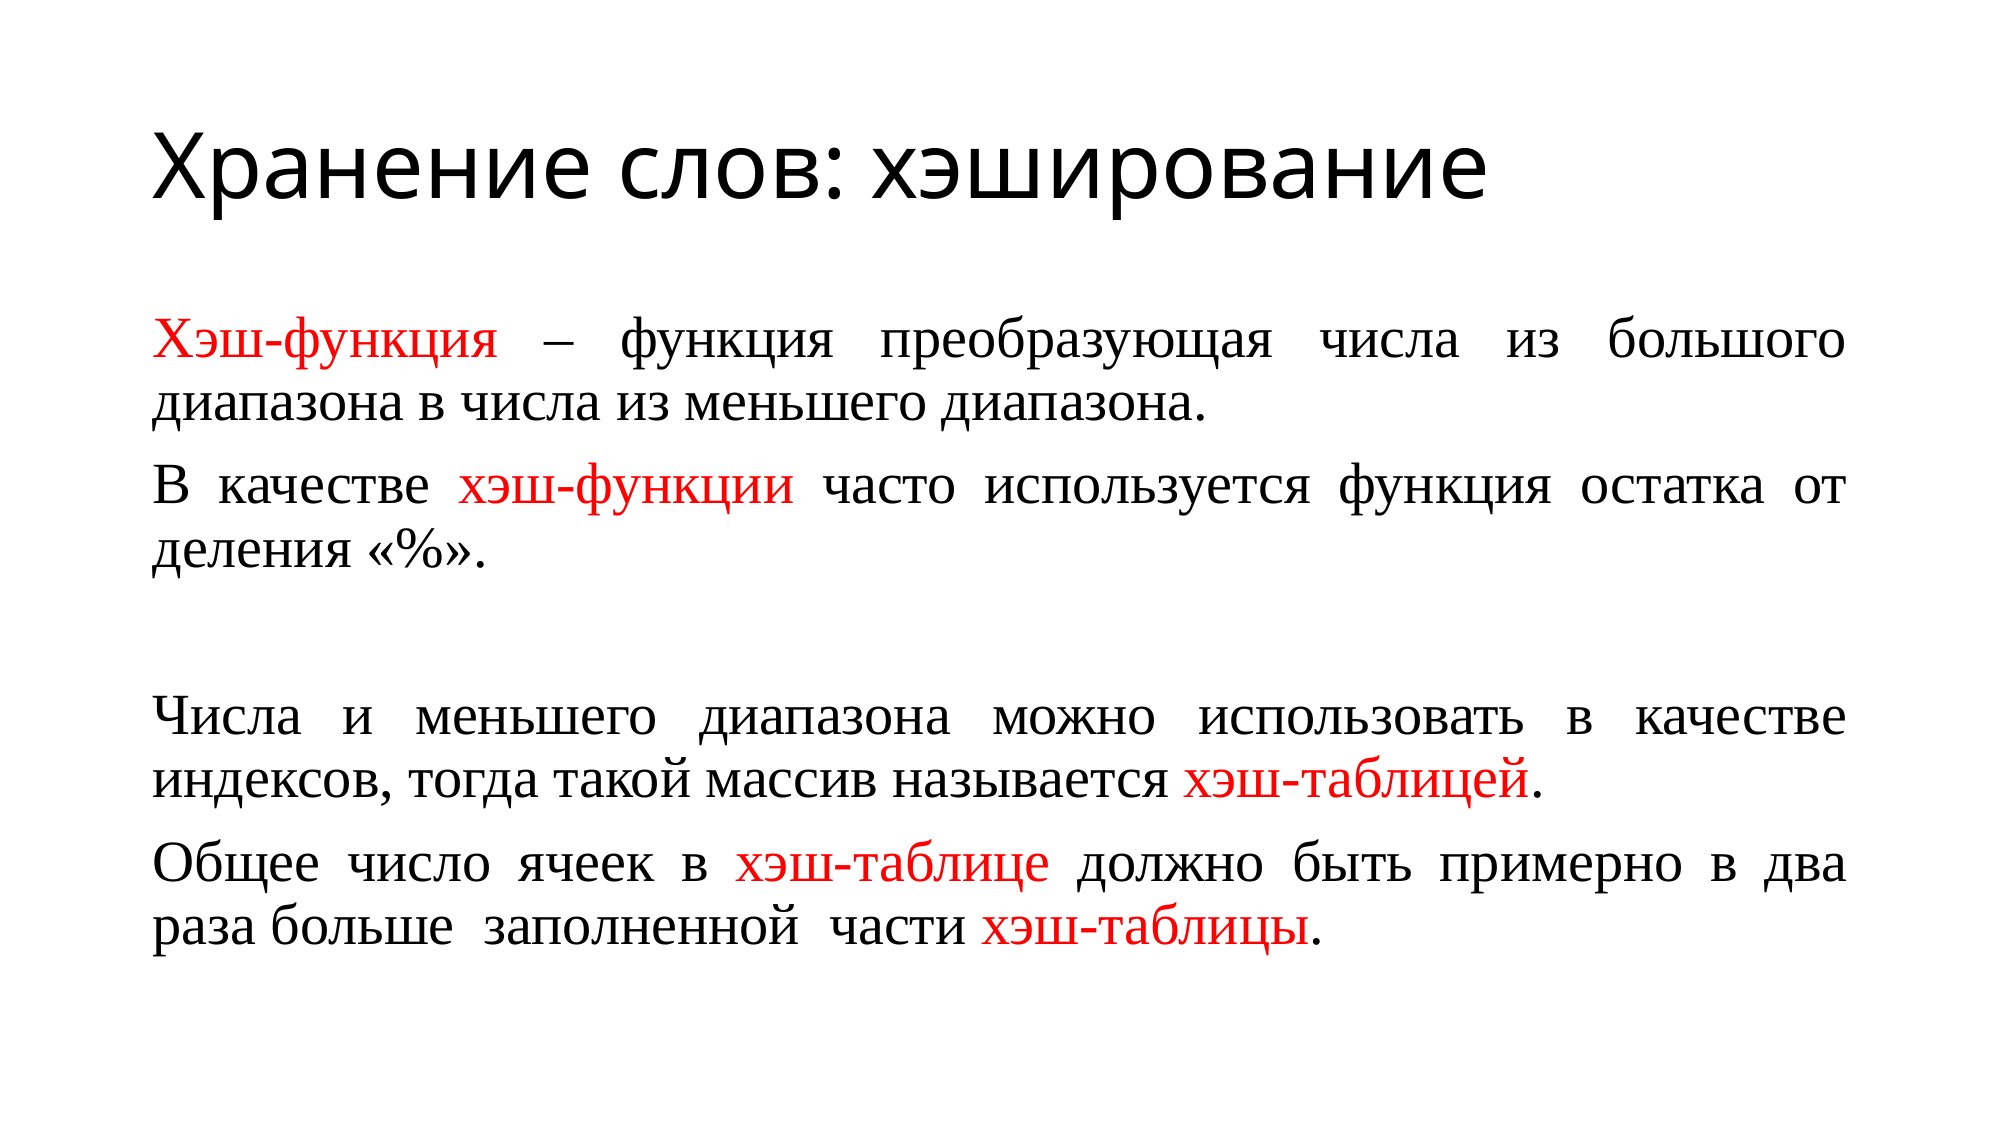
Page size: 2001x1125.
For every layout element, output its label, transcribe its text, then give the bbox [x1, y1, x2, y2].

title Хранение слов: хэширование [137, 59, 1863, 278]
list Хэш-функция – функция преобразующая числа из большого диапазона в числа из меньшего диапазона. В качестве хэш-функции часто используется функция остатка от деления «%». Числа и меньшего диапазона можно использовать в качестве индексов, тогда такой массив называется хэш-таблицей. Общее число ячеек в хэш-таблице должно быть примерно в два раза больше заполненной части хэш-таблицы. [137, 299, 1863, 1014]
